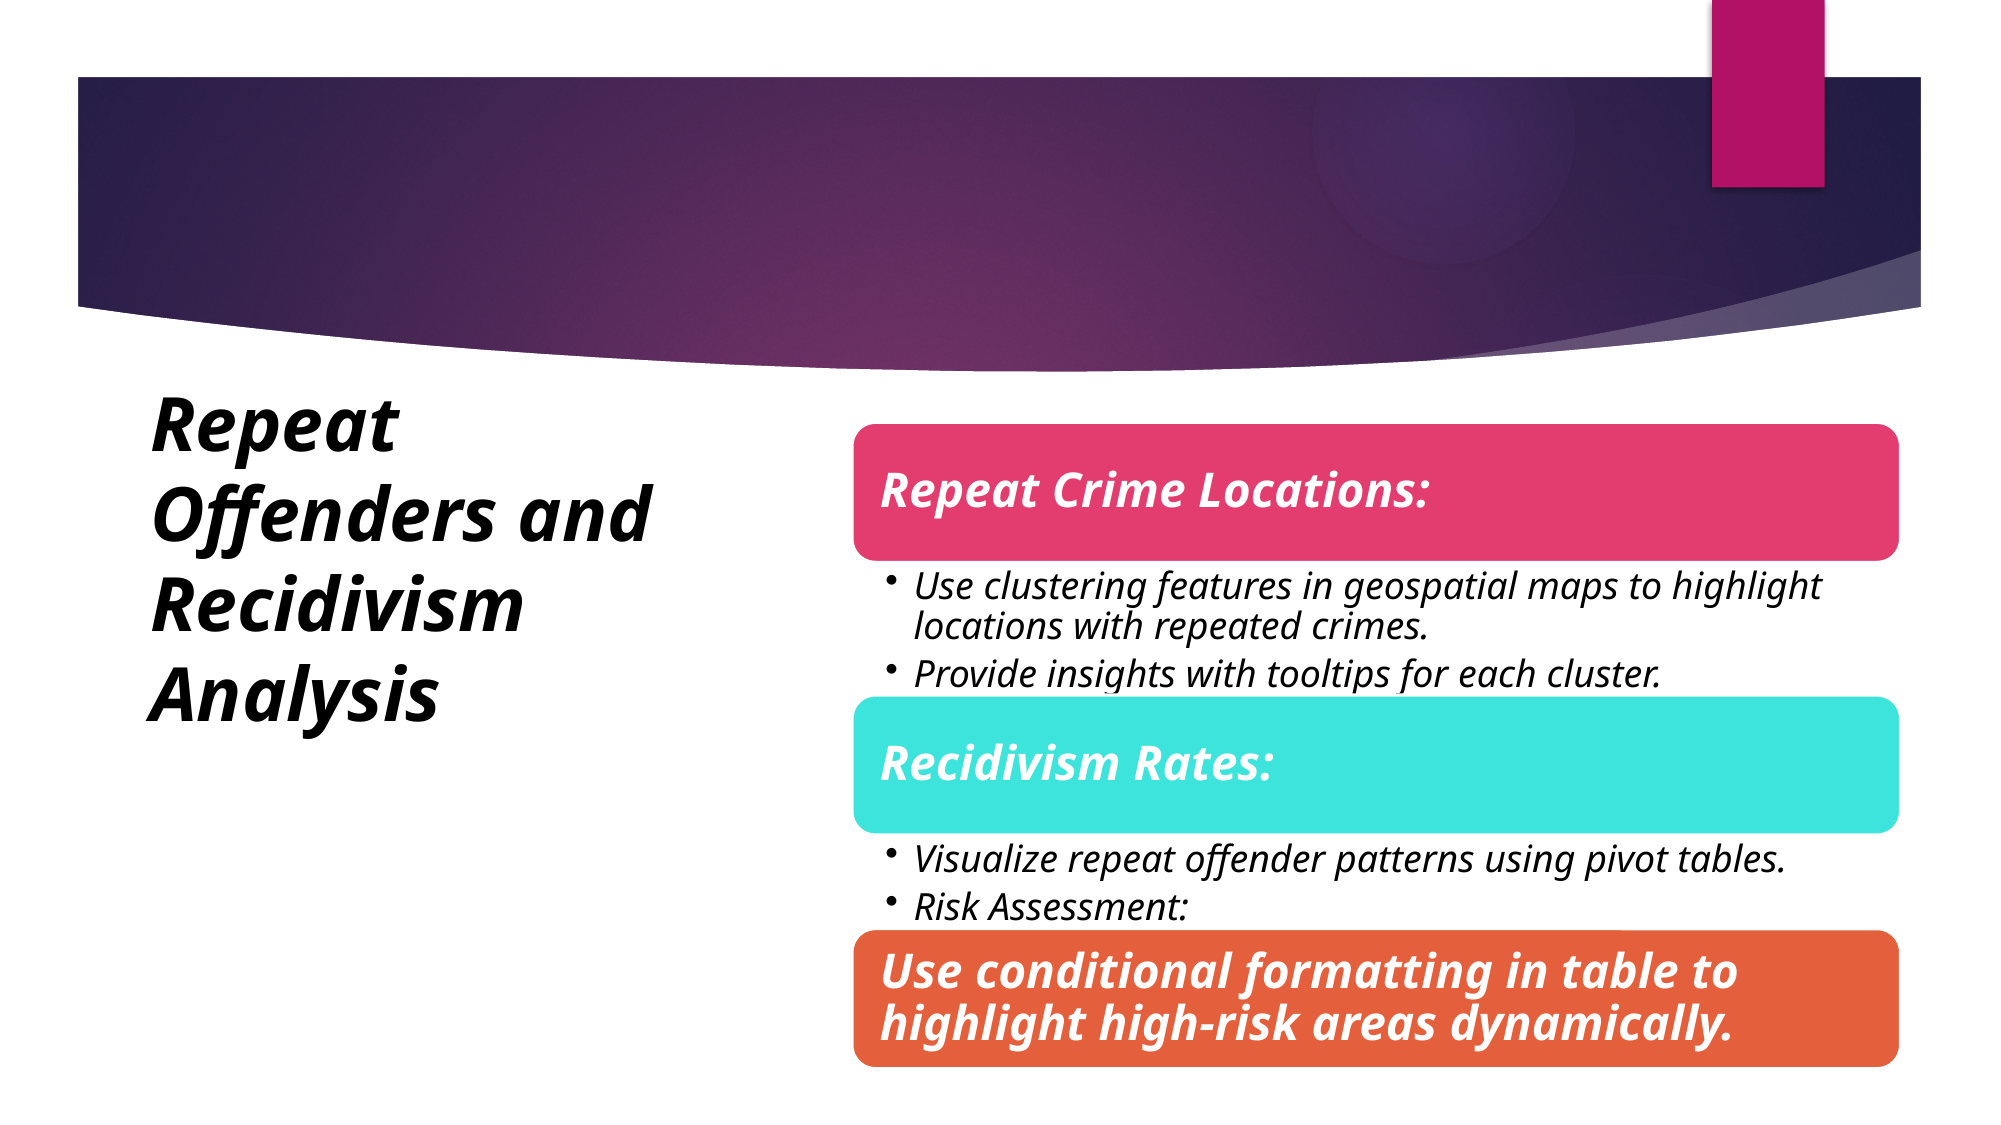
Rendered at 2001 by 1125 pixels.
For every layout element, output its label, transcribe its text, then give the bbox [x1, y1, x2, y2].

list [851, 421, 1901, 1070]
title Repeat Offenders and Recidivism Analysis [135, 159, 673, 953]
